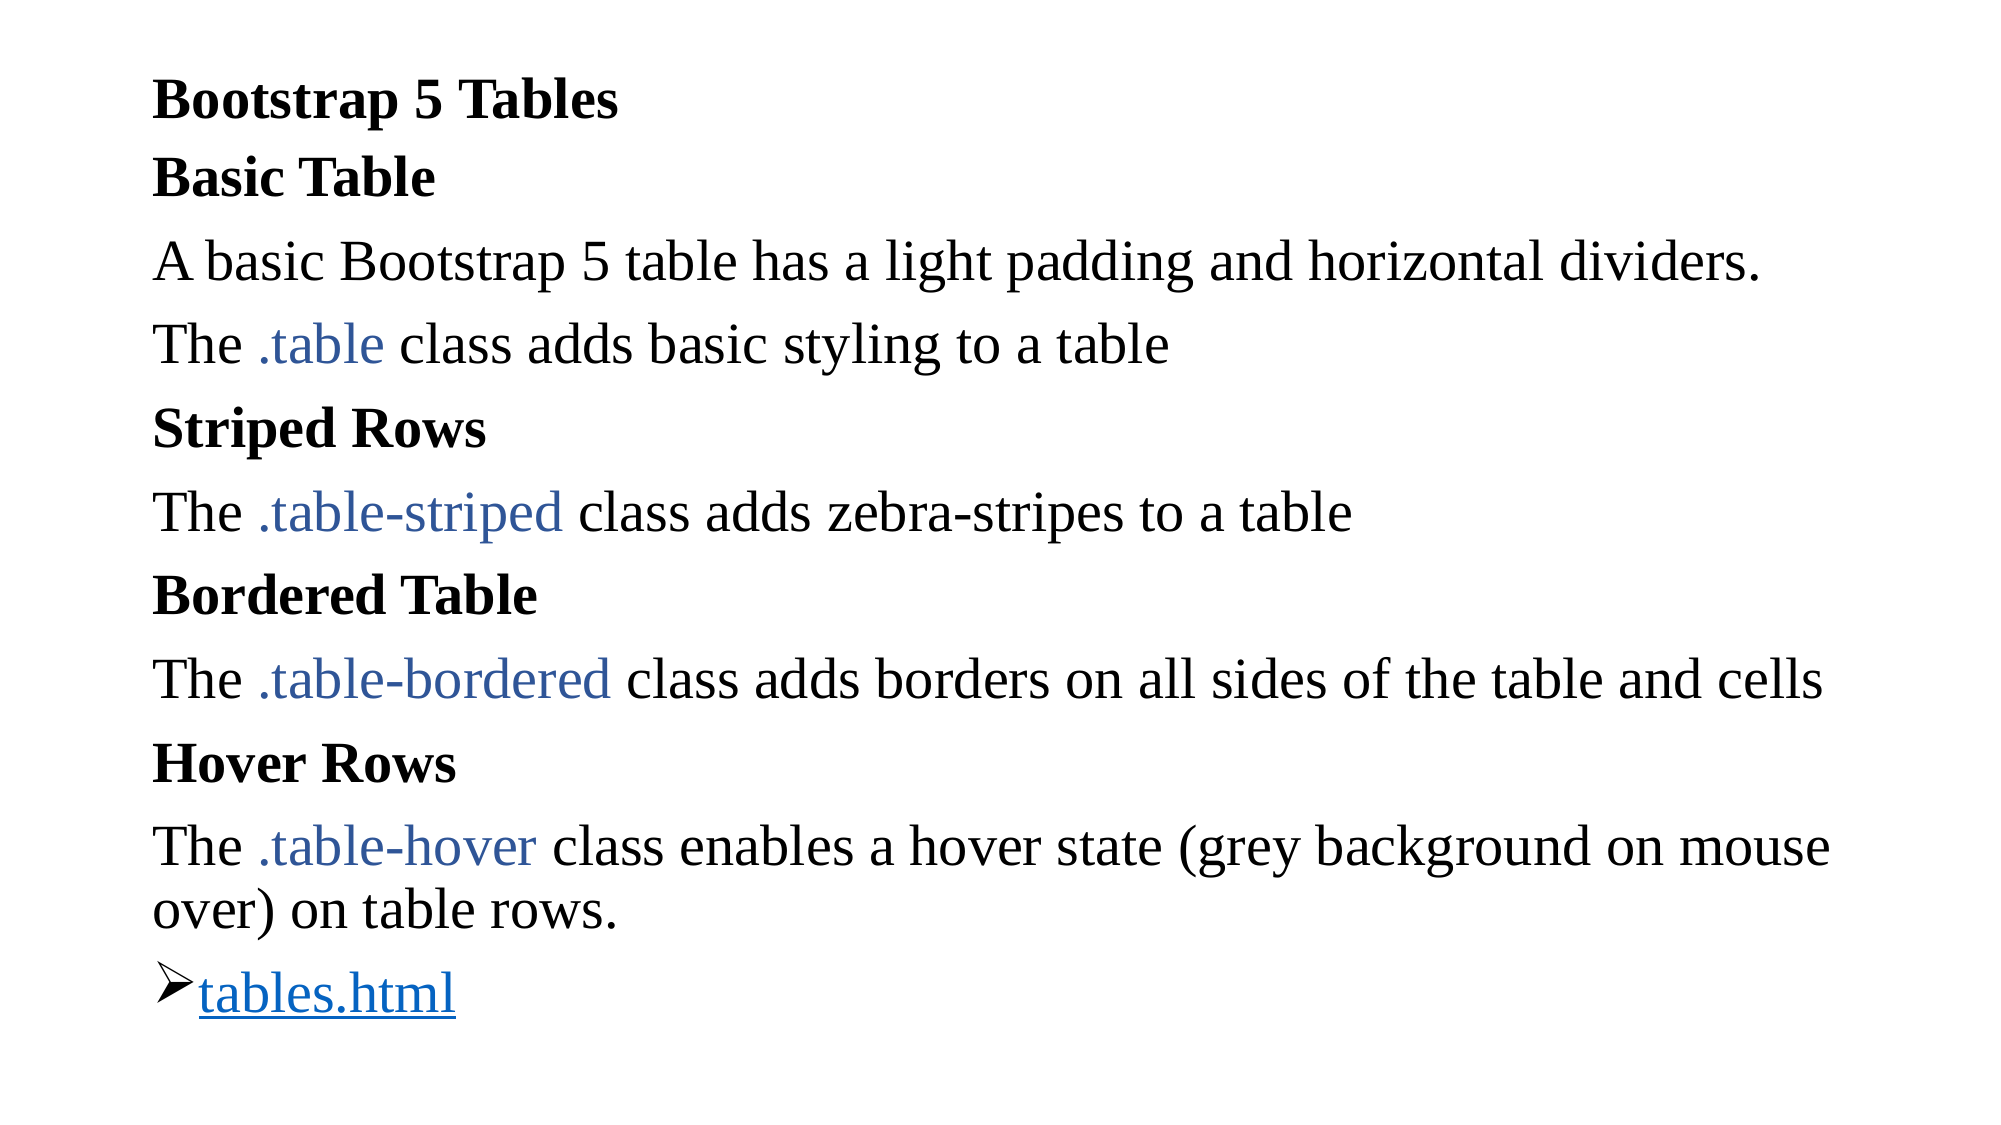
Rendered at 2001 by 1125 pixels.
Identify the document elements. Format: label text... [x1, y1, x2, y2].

title Bootstrap 5 Tables [137, 59, 1863, 138]
list Basic Table A basic Bootstrap 5 table has a light padding and horizontal dividers. The .table class adds basic styling to a table Striped Rows The .table-striped class adds zebra-stripes to a table Bordered Table The .table-bordered class adds borders on all sides of the table and cells Hover Rows The .table-hover class enables a hover state (grey background on mouse over) on table rows. tables.html [137, 138, 1863, 1094]
